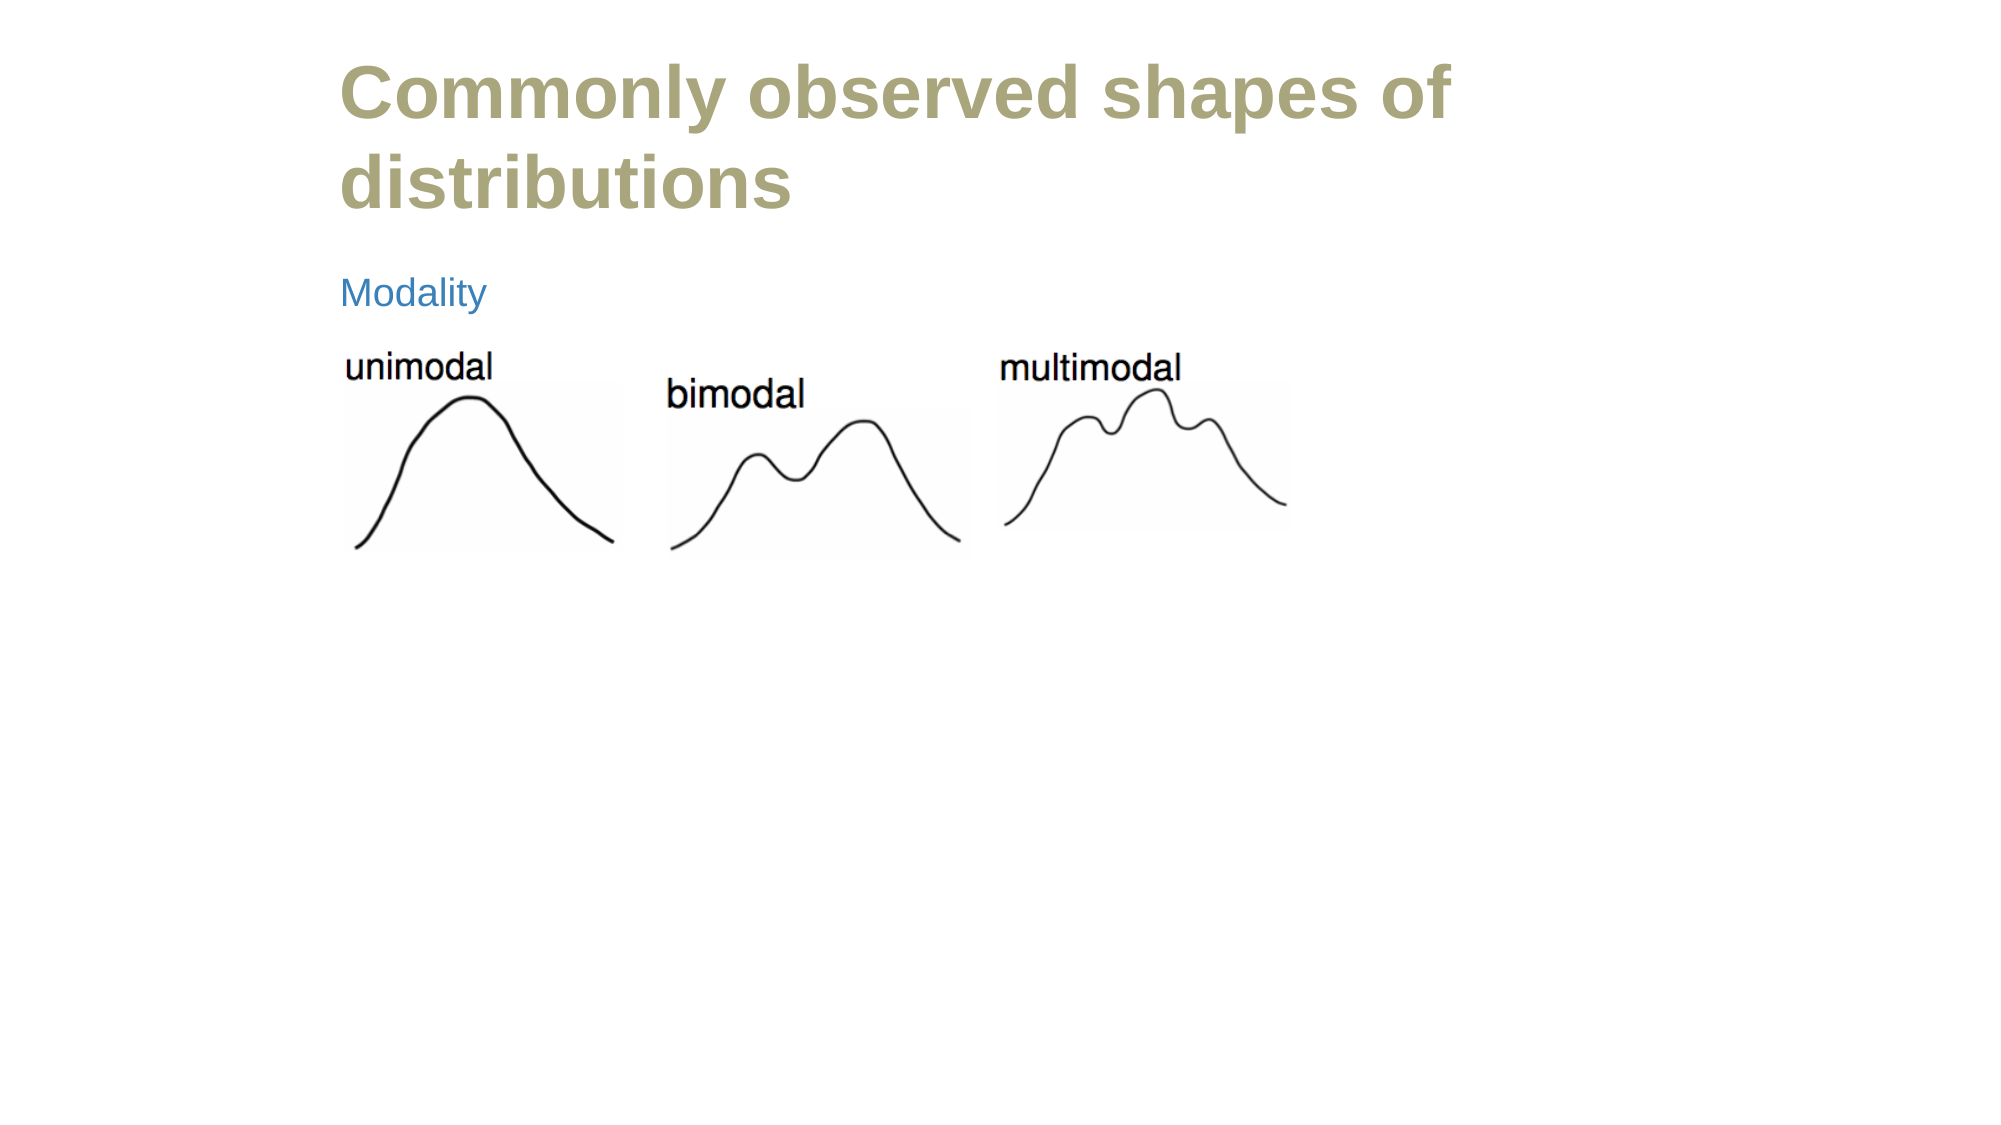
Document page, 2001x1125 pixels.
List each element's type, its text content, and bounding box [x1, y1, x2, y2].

picture [658, 368, 971, 559]
picture [995, 347, 1296, 539]
picture [338, 341, 623, 552]
title Commonly observed shapes of distributions [324, 62, 1675, 240]
text_box Modality [324, 251, 661, 354]
